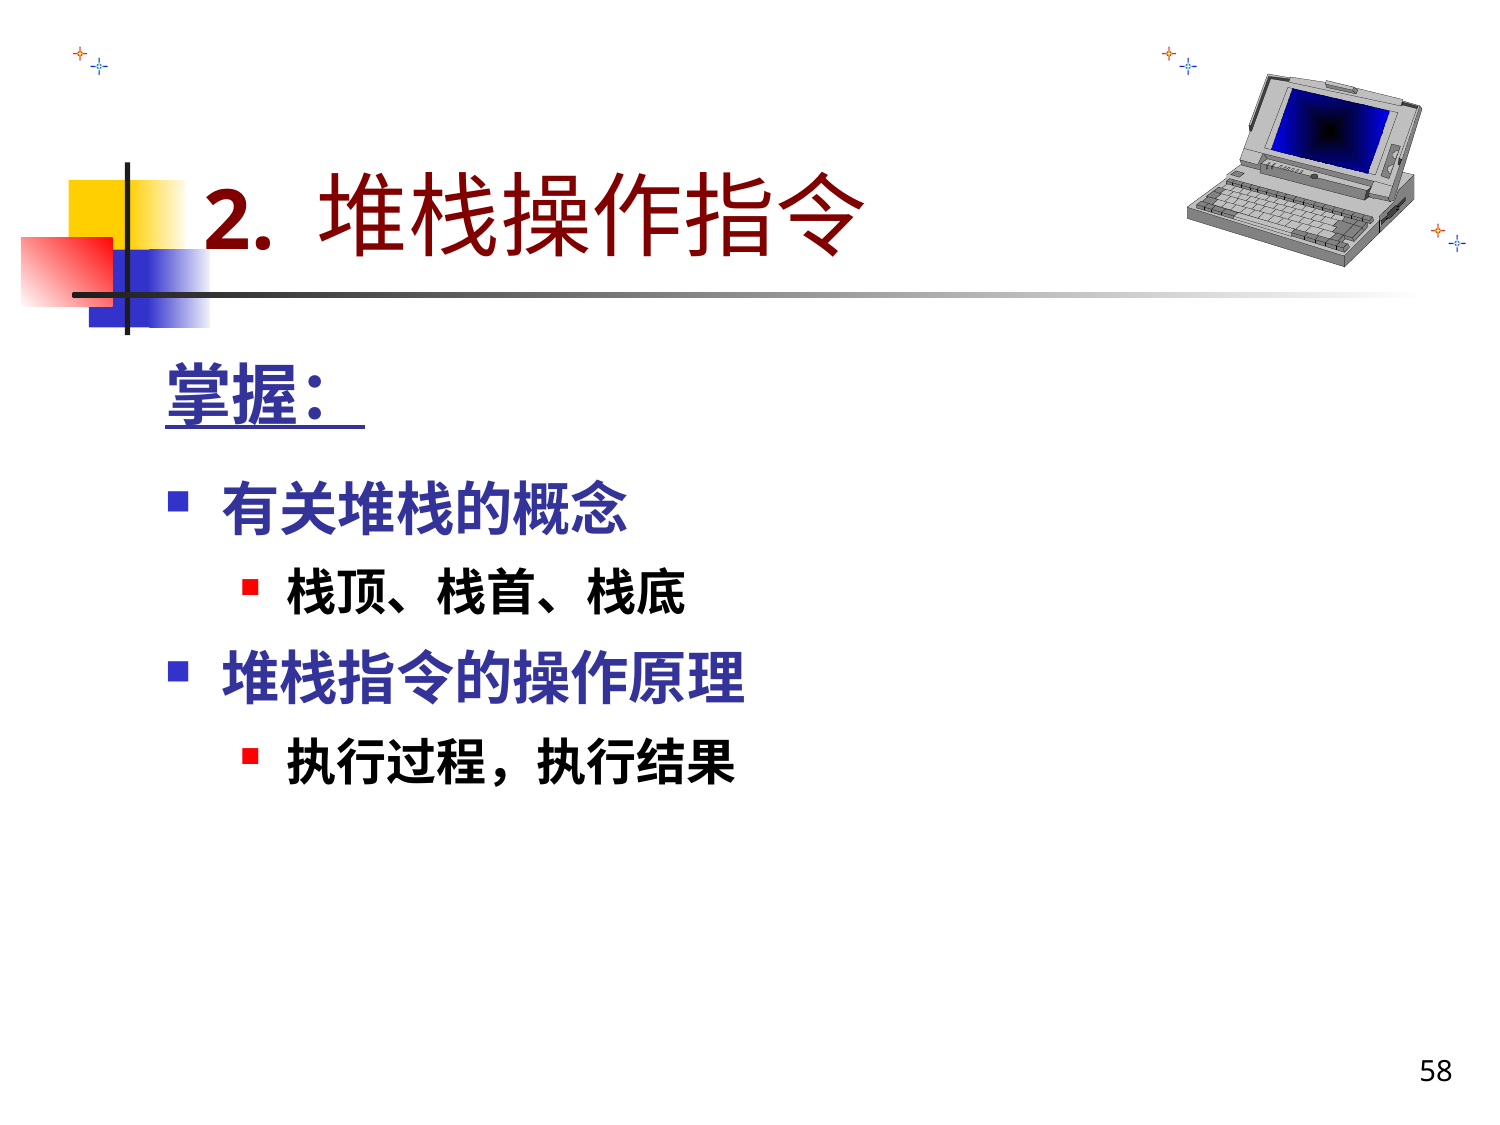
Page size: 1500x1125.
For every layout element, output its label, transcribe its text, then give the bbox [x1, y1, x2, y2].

list 掌握： 有关堆栈的概念 栈顶、栈首、栈底 堆栈指令的操作原理 执行过程，执行结果 [149, 337, 1401, 901]
slide_number 58 [1154, 1023, 1468, 1100]
title 2. 堆栈操作指令 [188, 34, 1468, 276]
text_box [1186, 73, 1423, 268]
picture [62, 42, 113, 93]
